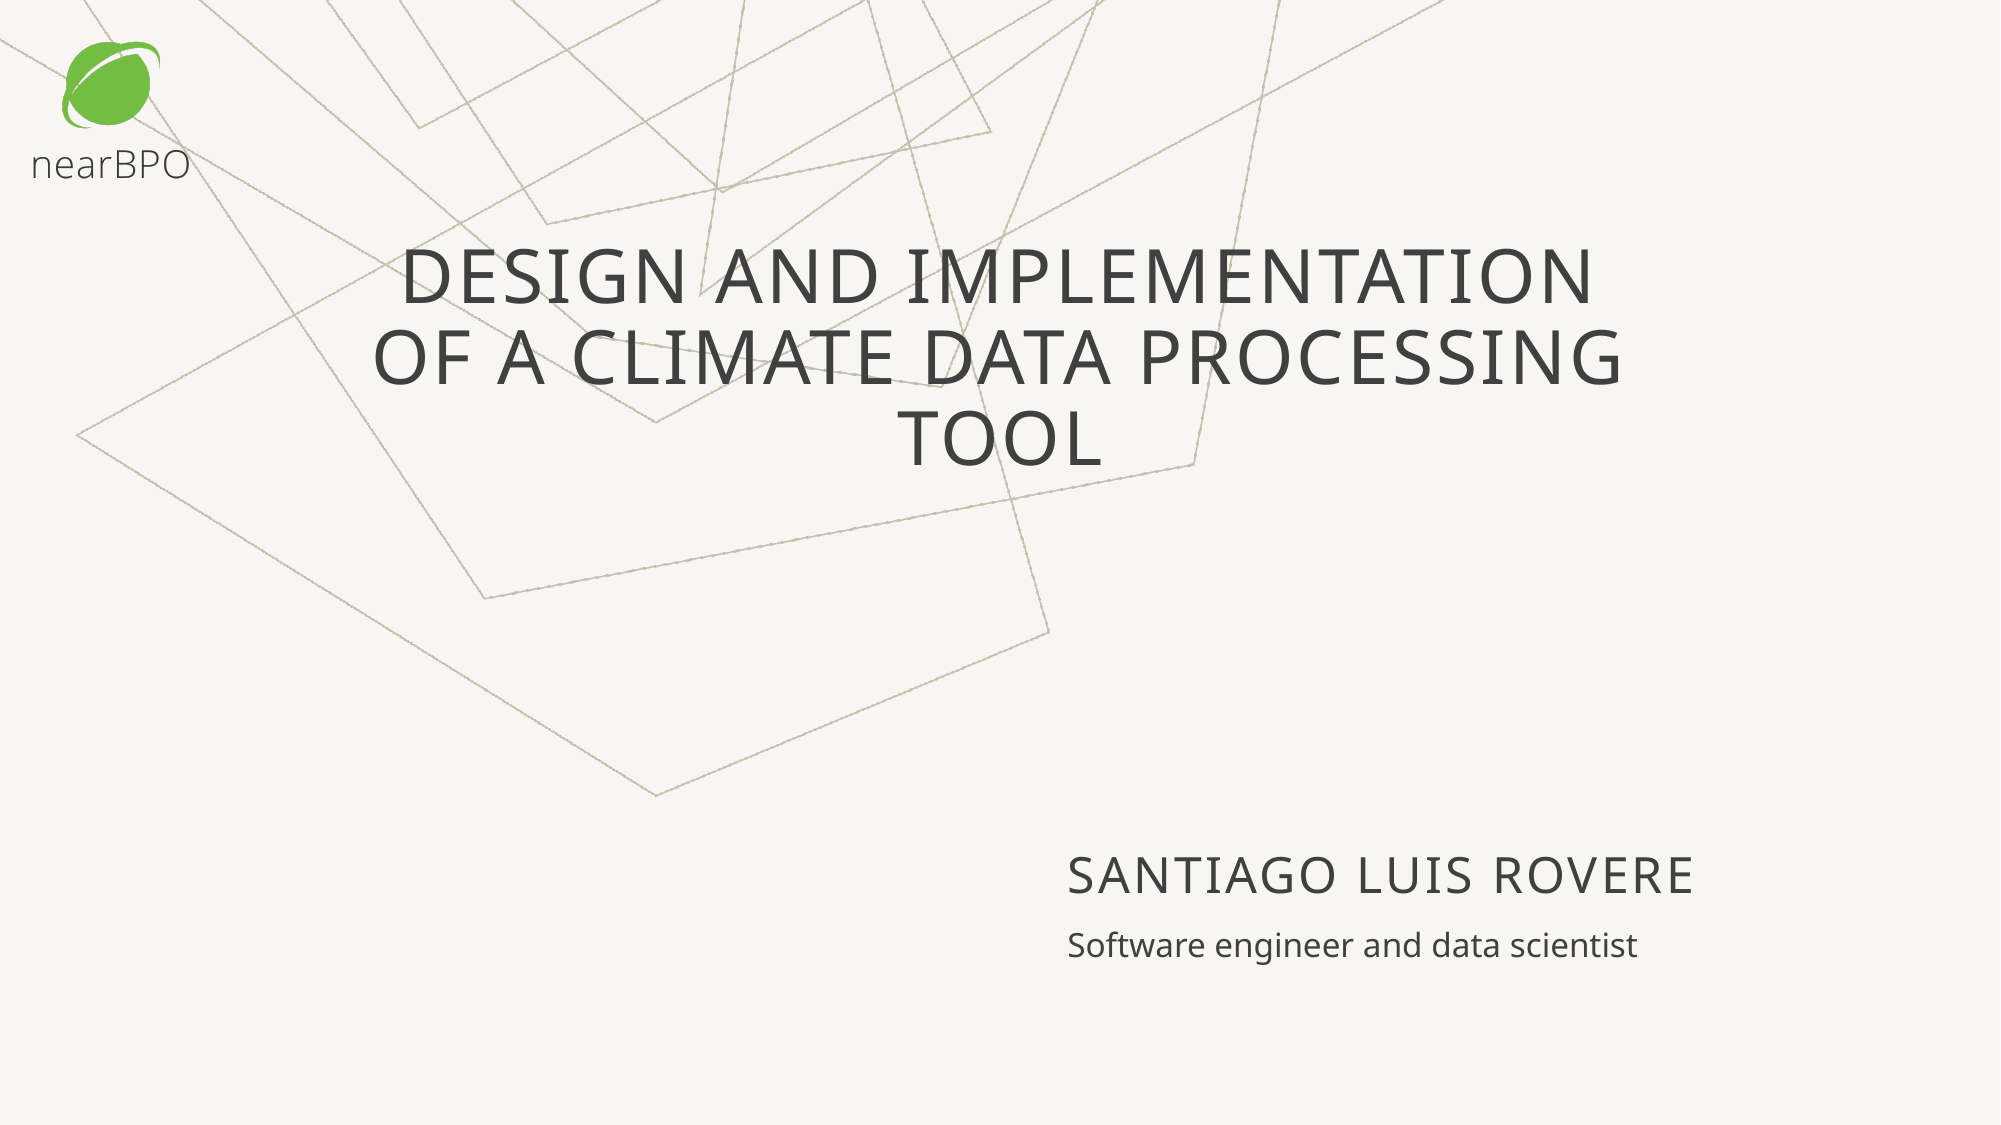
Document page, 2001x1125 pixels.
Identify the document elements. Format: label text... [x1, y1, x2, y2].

text_box [158, 213, 1902, 398]
title Santiago LUIS Rovere [1052, 727, 1864, 912]
text_box DESIGN AND IMPLEMENTATION OF a CLIMATE DATA PROCESSING TOOL [331, 305, 1669, 490]
subtitle Software engineer and data scientist [1052, 916, 1864, 982]
picture [0, 0, 1557, 830]
